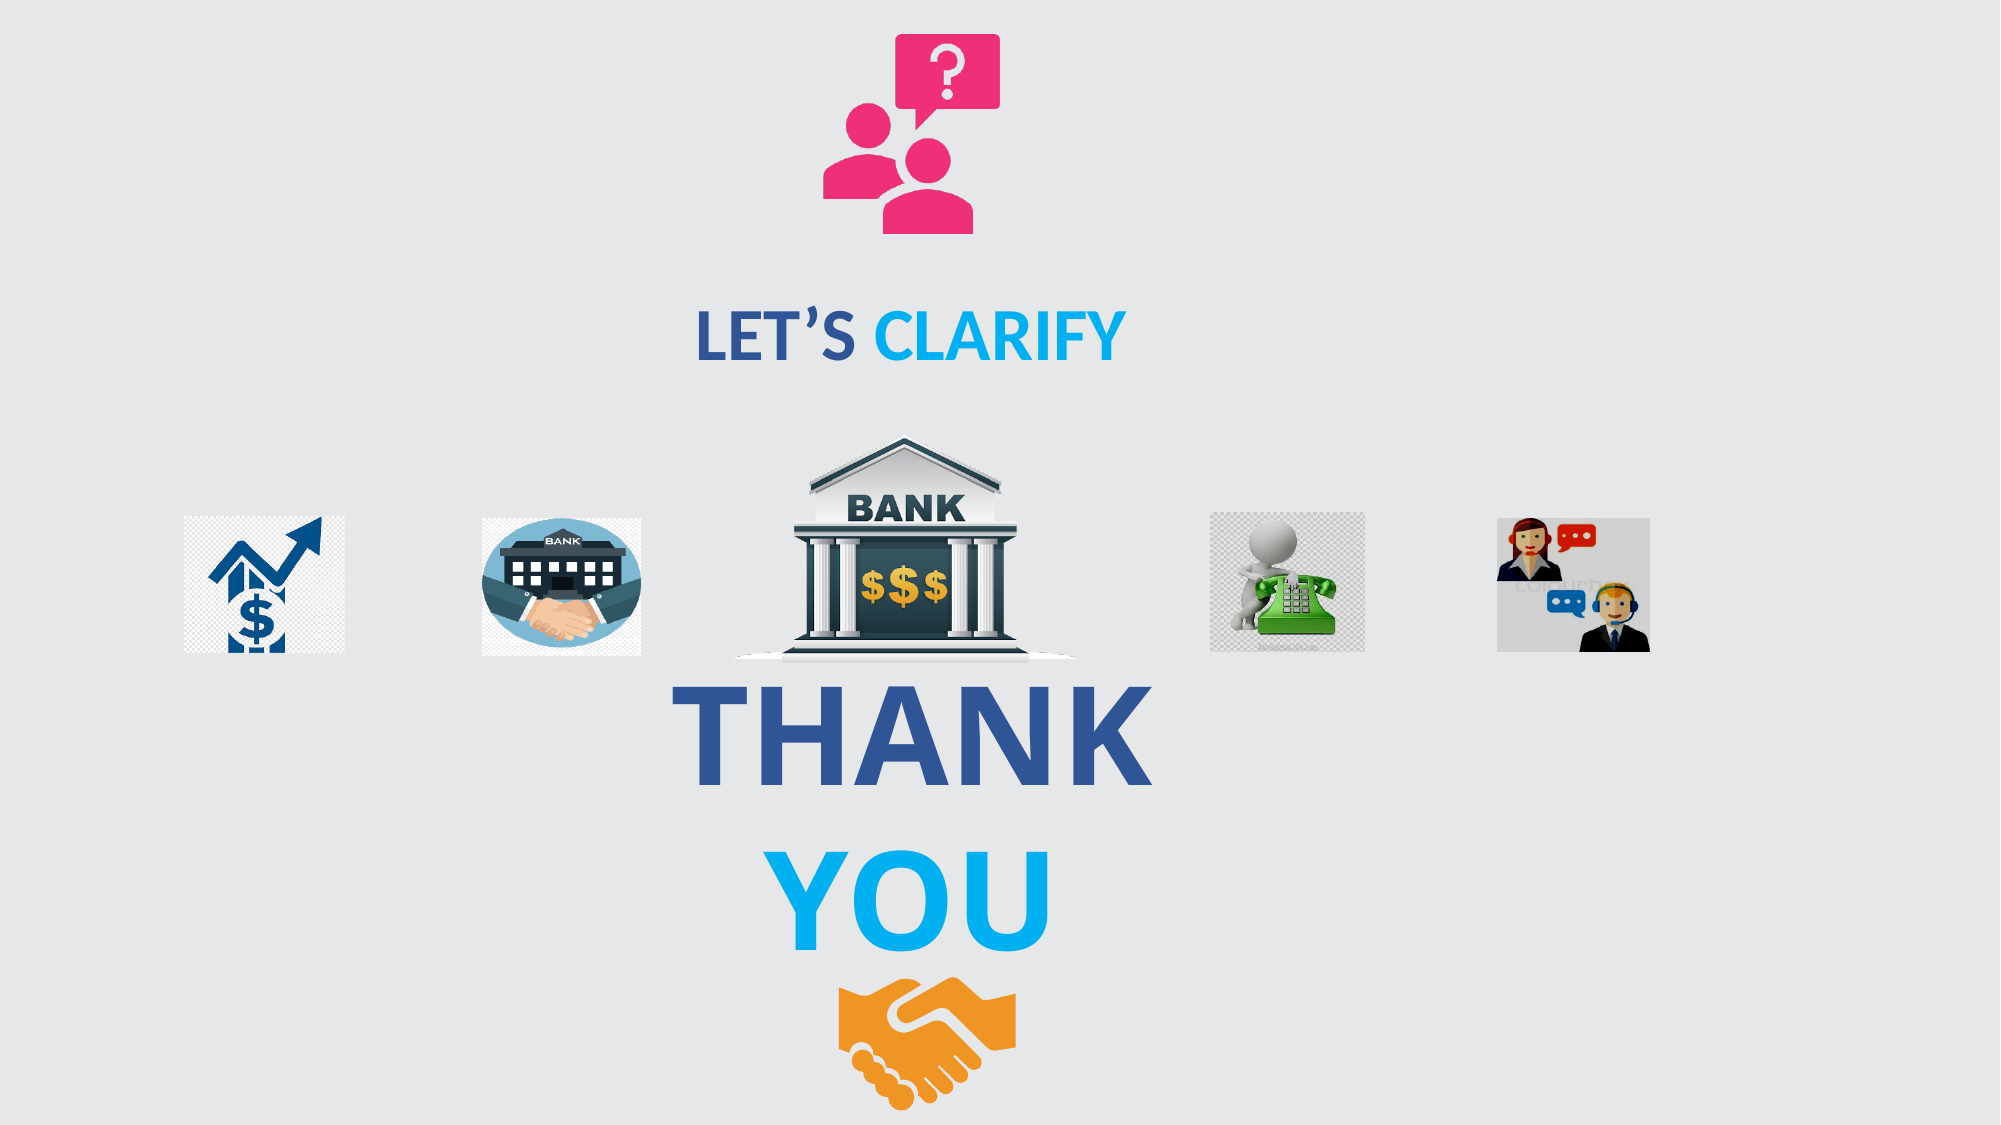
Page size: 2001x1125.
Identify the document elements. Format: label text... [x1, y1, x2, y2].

picture [184, 516, 345, 653]
text_box [838, 978, 982, 1111]
text_box [896, 977, 1016, 1051]
picture [792, 14, 1031, 254]
text_box THANK YOU [519, 647, 1304, 978]
picture [482, 518, 641, 656]
picture [1497, 518, 1650, 652]
picture [1210, 512, 1365, 652]
text_box LET’S CLARIFY [681, 277, 1143, 383]
picture [734, 434, 1076, 663]
